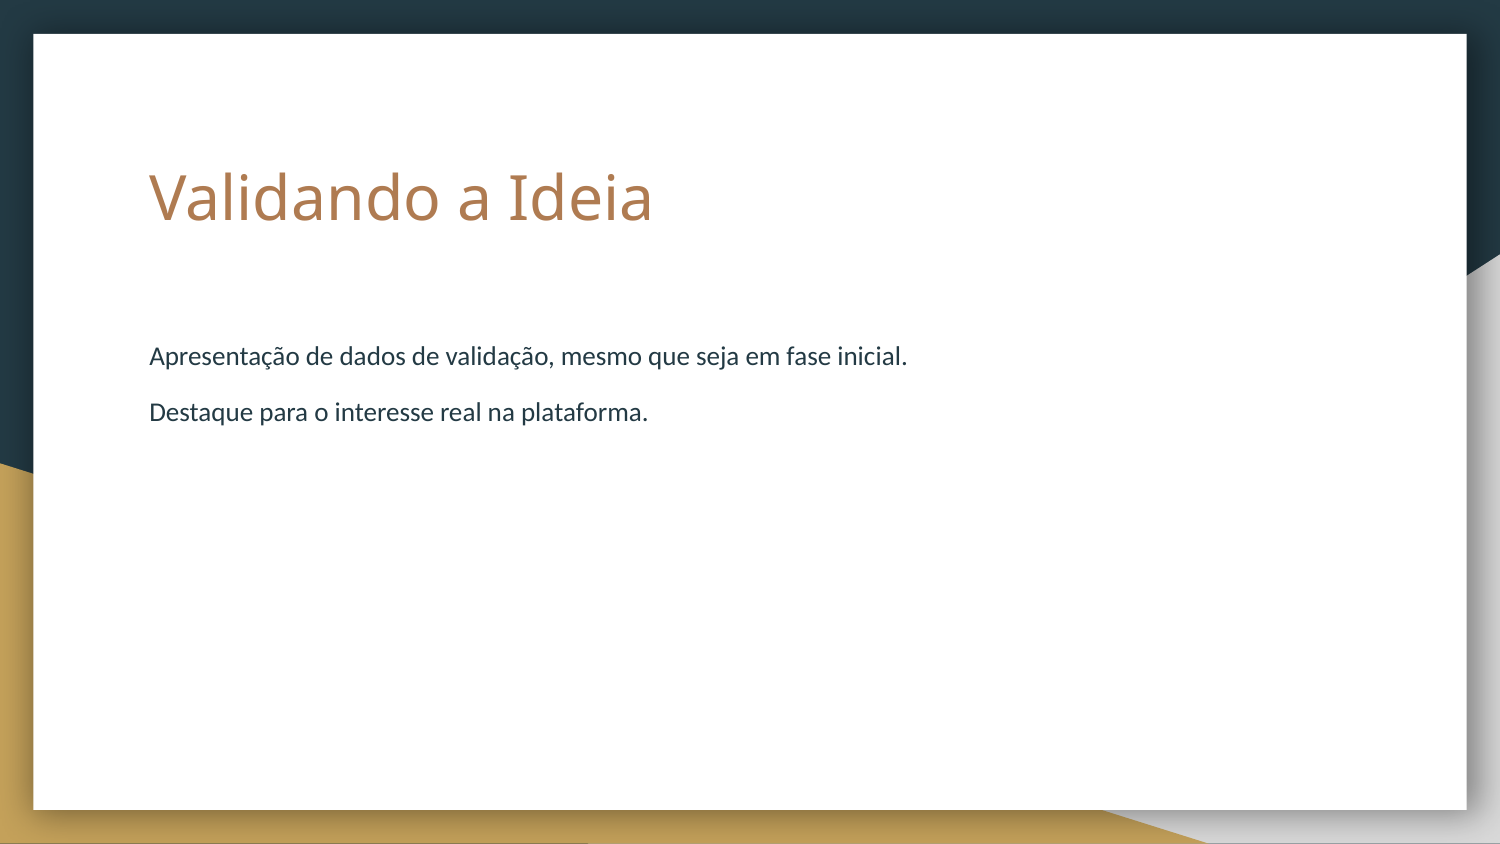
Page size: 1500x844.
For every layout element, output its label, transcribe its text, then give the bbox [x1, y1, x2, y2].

list Apresentação de dados de validação, mesmo que seja em fase inicial. Destaque para o interesse real na plataforma. [134, 326, 1366, 729]
title Validando a Ideia [134, 138, 1366, 296]
